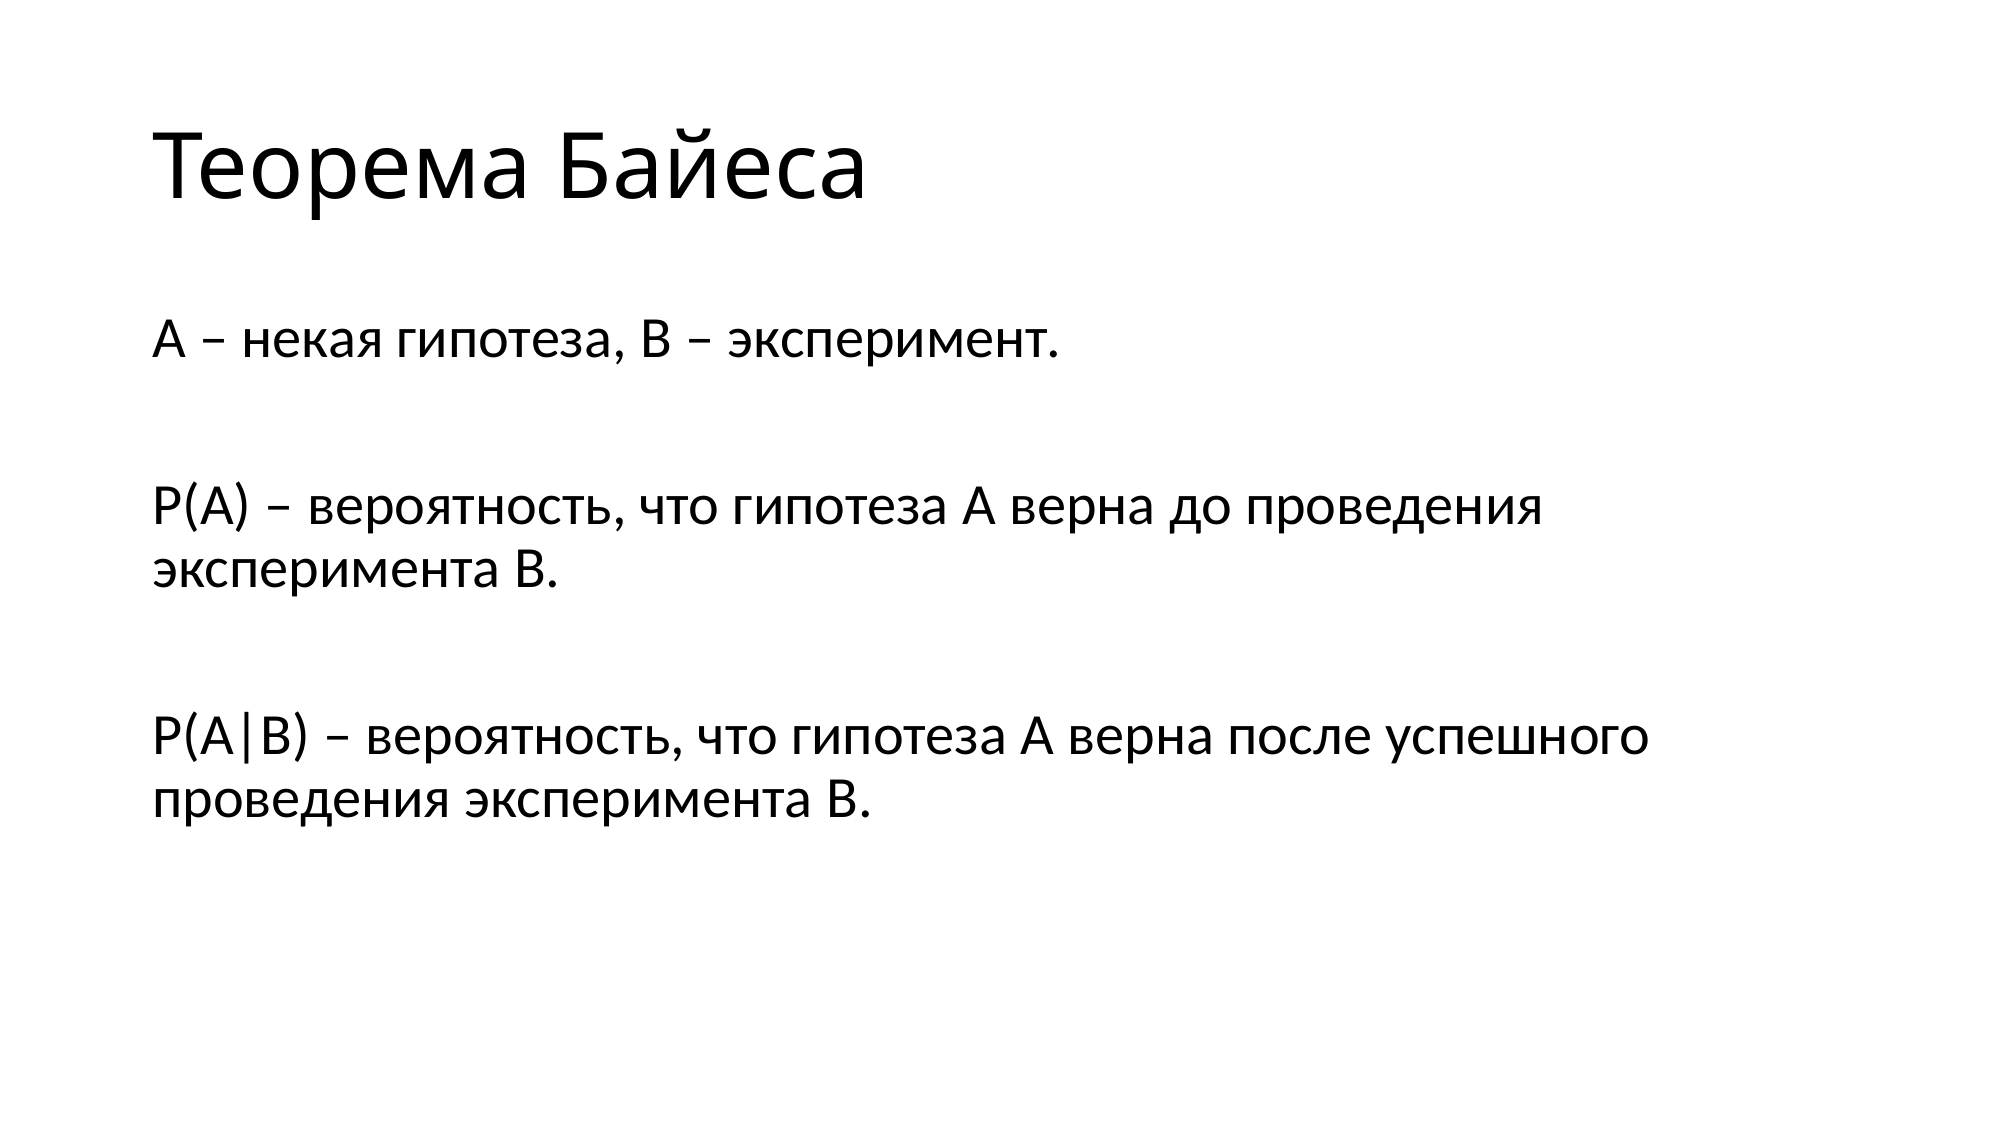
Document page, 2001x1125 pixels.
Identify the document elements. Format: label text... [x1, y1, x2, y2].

title Теорема Байеса [137, 59, 1863, 278]
